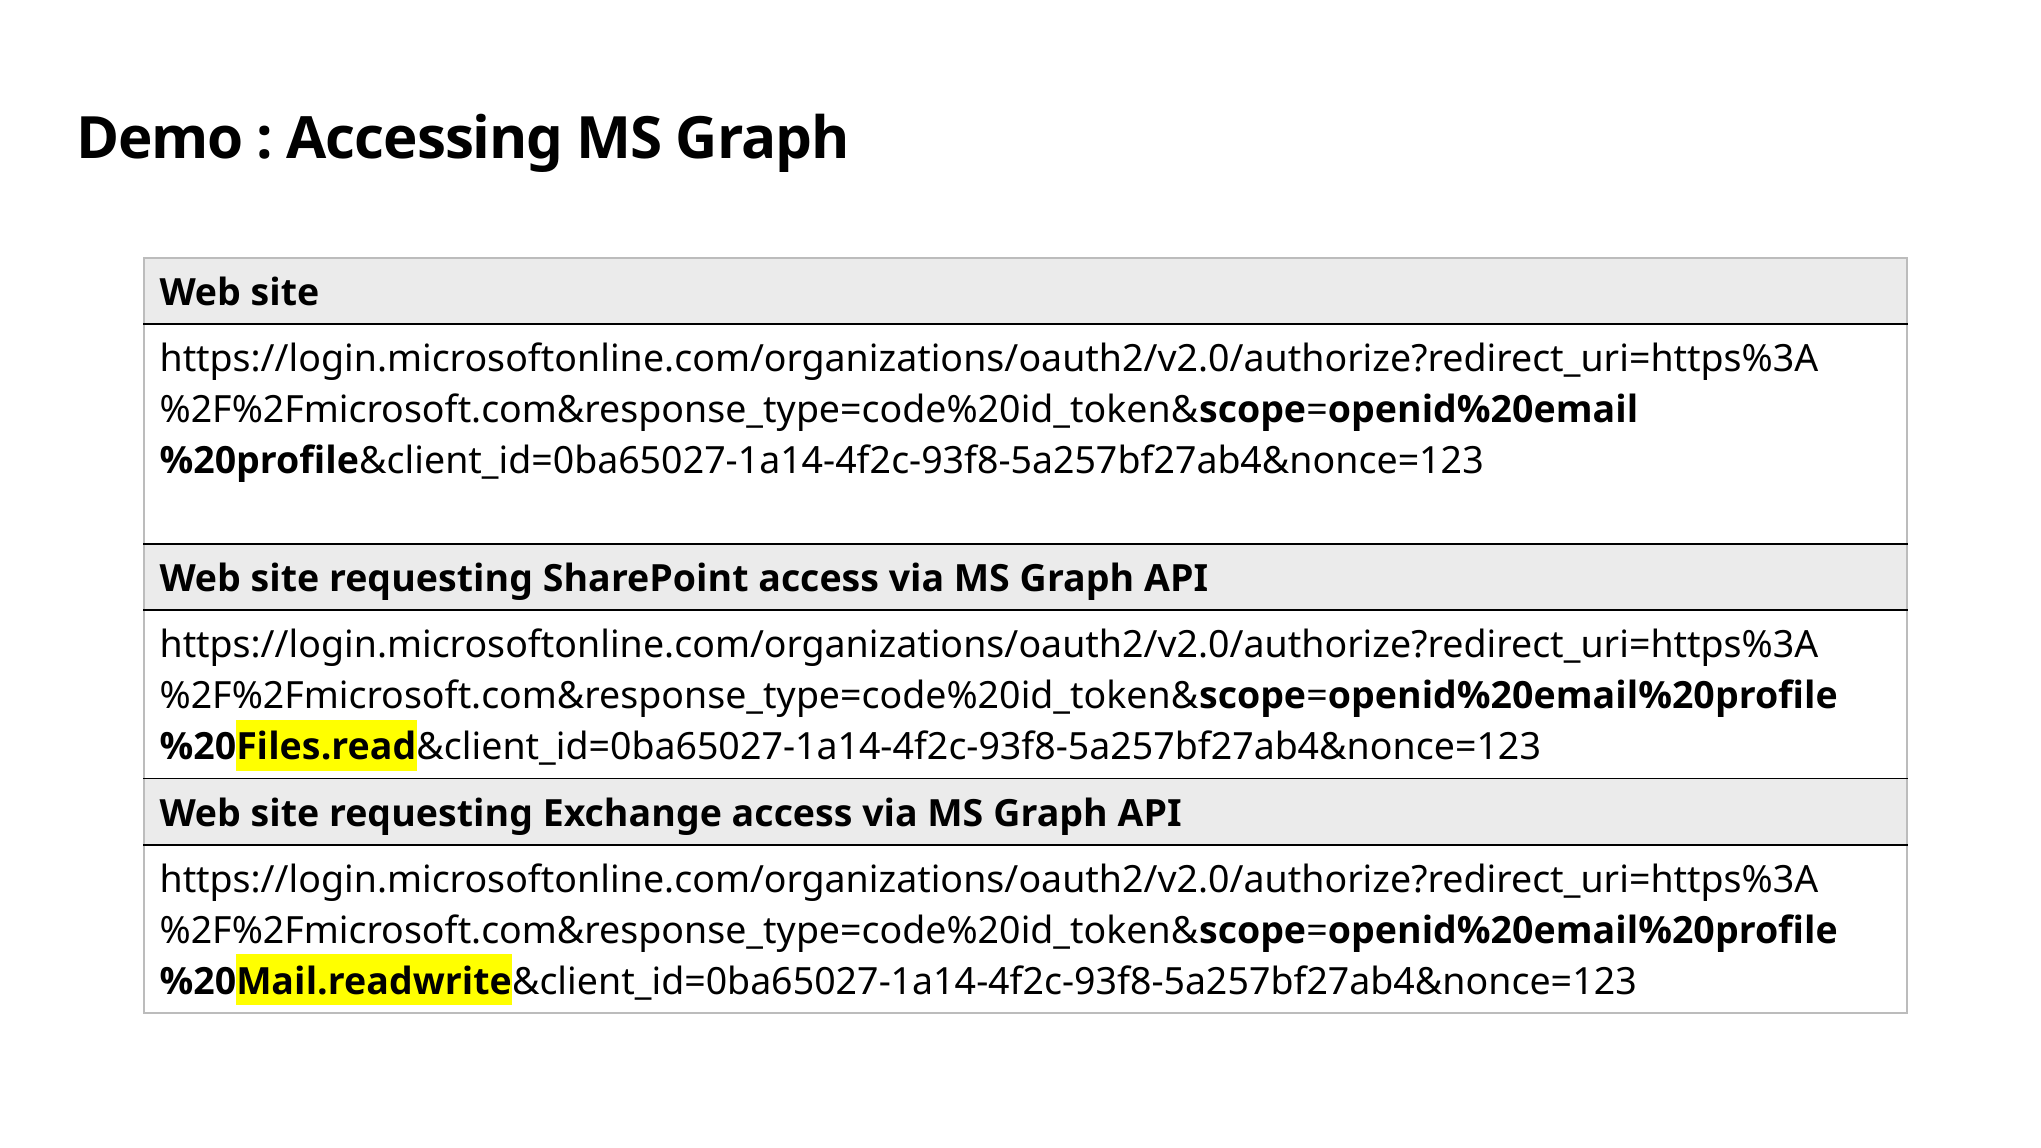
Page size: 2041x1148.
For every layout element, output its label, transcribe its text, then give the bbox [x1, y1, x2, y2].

table_cell Web site requesting Exchange access via MS Graph API [145, 779, 1906, 844]
table_cell Web site requesting SharePoint access via MS Graph API [145, 545, 1906, 609]
table_cell https://login.microsoftonline.com/organizations/oauth2/v2.0/authorize?redirect_uri=https%3A%2F%2Fmicrosoft.com&response_type=code%20id_token&scope=openid%20email%20profile%20Files.read&client_id=0ba65027-1a14-4f2c-93f8-5a257bf27ab4&nonce=123 [145, 611, 1906, 778]
table_cell https://login.microsoftonline.com/organizations/oauth2/v2.0/authorize?redirect_uri=https%3A%2F%2Fmicrosoft.com&response_type=code%20id_token&scope=openid%20email%20profile&client_id=0ba65027-1a14-4f2c-93f8-5a257bf27ab4&nonce=123 [145, 325, 1906, 543]
table_header Web site [145, 259, 1906, 323]
title Demo : Accessing MS Graph [76, 93, 1968, 230]
table_cell https://login.microsoftonline.com/organizations/oauth2/v2.0/authorize?redirect_uri=https%3A%2F%2Fmicrosoft.com&response_type=code%20id_token&scope=openid%20email%20profile%20Mail.readwrite&client_id=0ba65027-1a14-4f2c-93f8-5a257bf27ab4&nonce=123 [145, 846, 1906, 1012]
